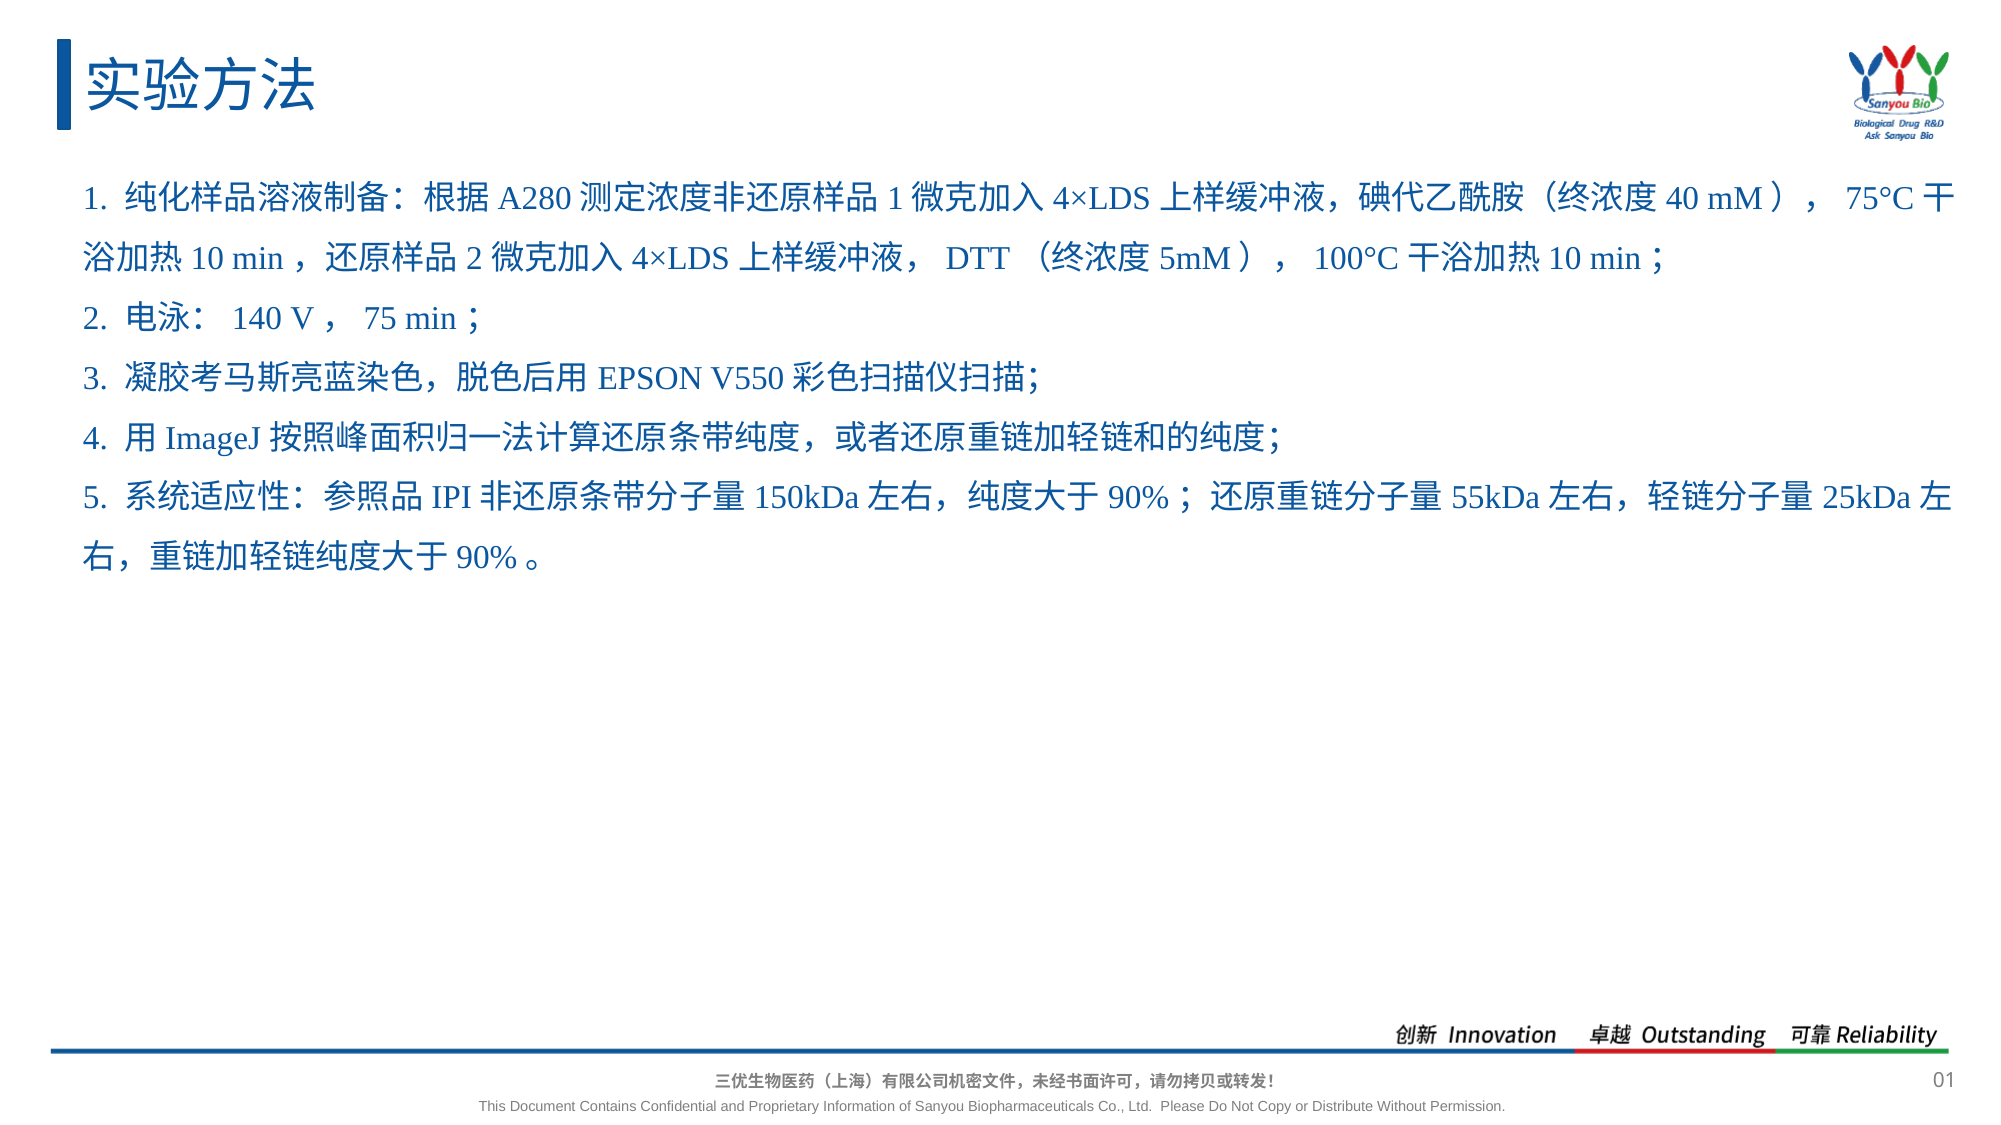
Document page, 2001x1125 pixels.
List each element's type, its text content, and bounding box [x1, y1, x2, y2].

picture [50, 994, 1949, 1068]
picture [1849, 45, 1949, 141]
text_box 1. 纯化样品溶液制备：根据A280测定浓度非还原样品1微克加入4×LDS上样缓冲液，碘代乙酰胺（终浓度40 mM），75°C干浴加热10 min，还原样品2微克加入4×LDS上样缓冲液，DTT（终浓度5mM），100°C干浴加热10 min； 2. 电泳：140 V，75 min； 3. 凝胶考马斯亮蓝染色，脱色后用EPSON V550彩色扫描仪扫描； 4. 用ImageJ按照峰面积归一法计算还原条带纯度，或者还原重链加轻链和的纯度； 5. 系统适应性：参照品IPI非还原条带分子量150kDa左右，纯度大于90%；还原重链分子量55kDa左右，轻链分子量25kDa左右，重链加轻链纯度大于90%。 [67, 148, 1973, 584]
text_box [57, 39, 71, 130]
text_box 01 [1918, 1058, 1972, 1099]
text_box 实验方法 [71, 40, 922, 126]
